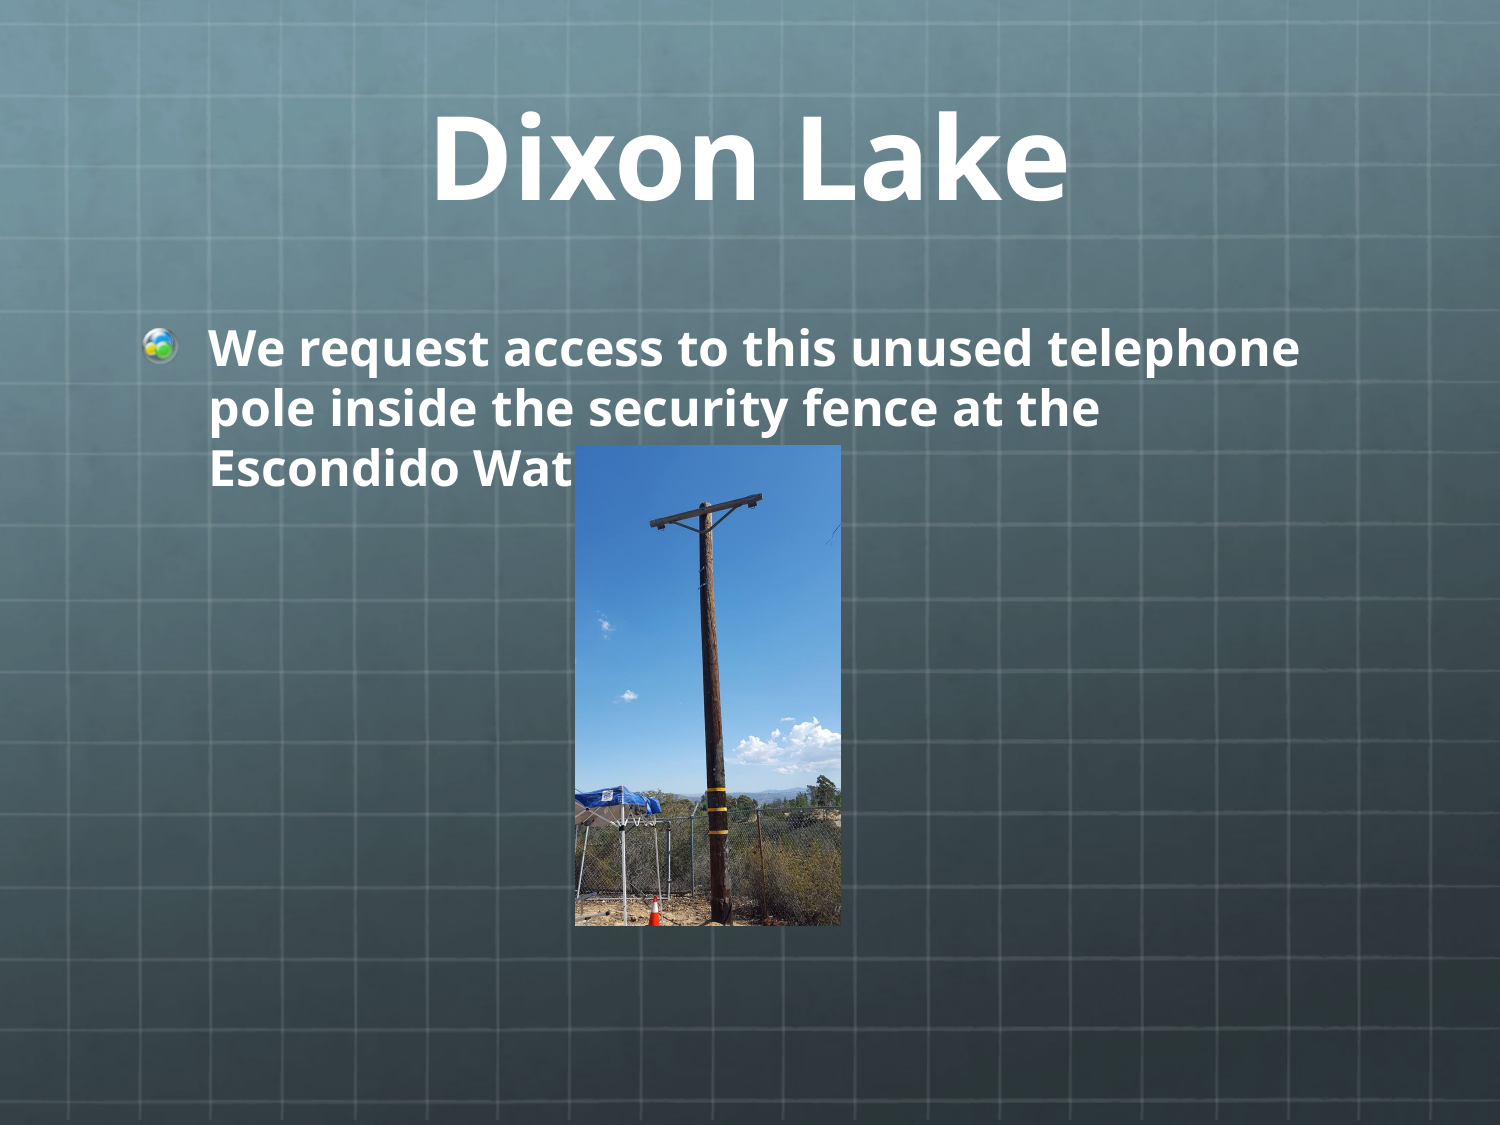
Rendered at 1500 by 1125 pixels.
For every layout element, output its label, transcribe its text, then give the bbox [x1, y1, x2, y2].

list We request access to this unused telephone pole inside the security fence at the Escondido Water Tank [127, 308, 1372, 958]
picture [0, 0, 1500, 1125]
title Dixon Lake [127, 17, 1372, 289]
